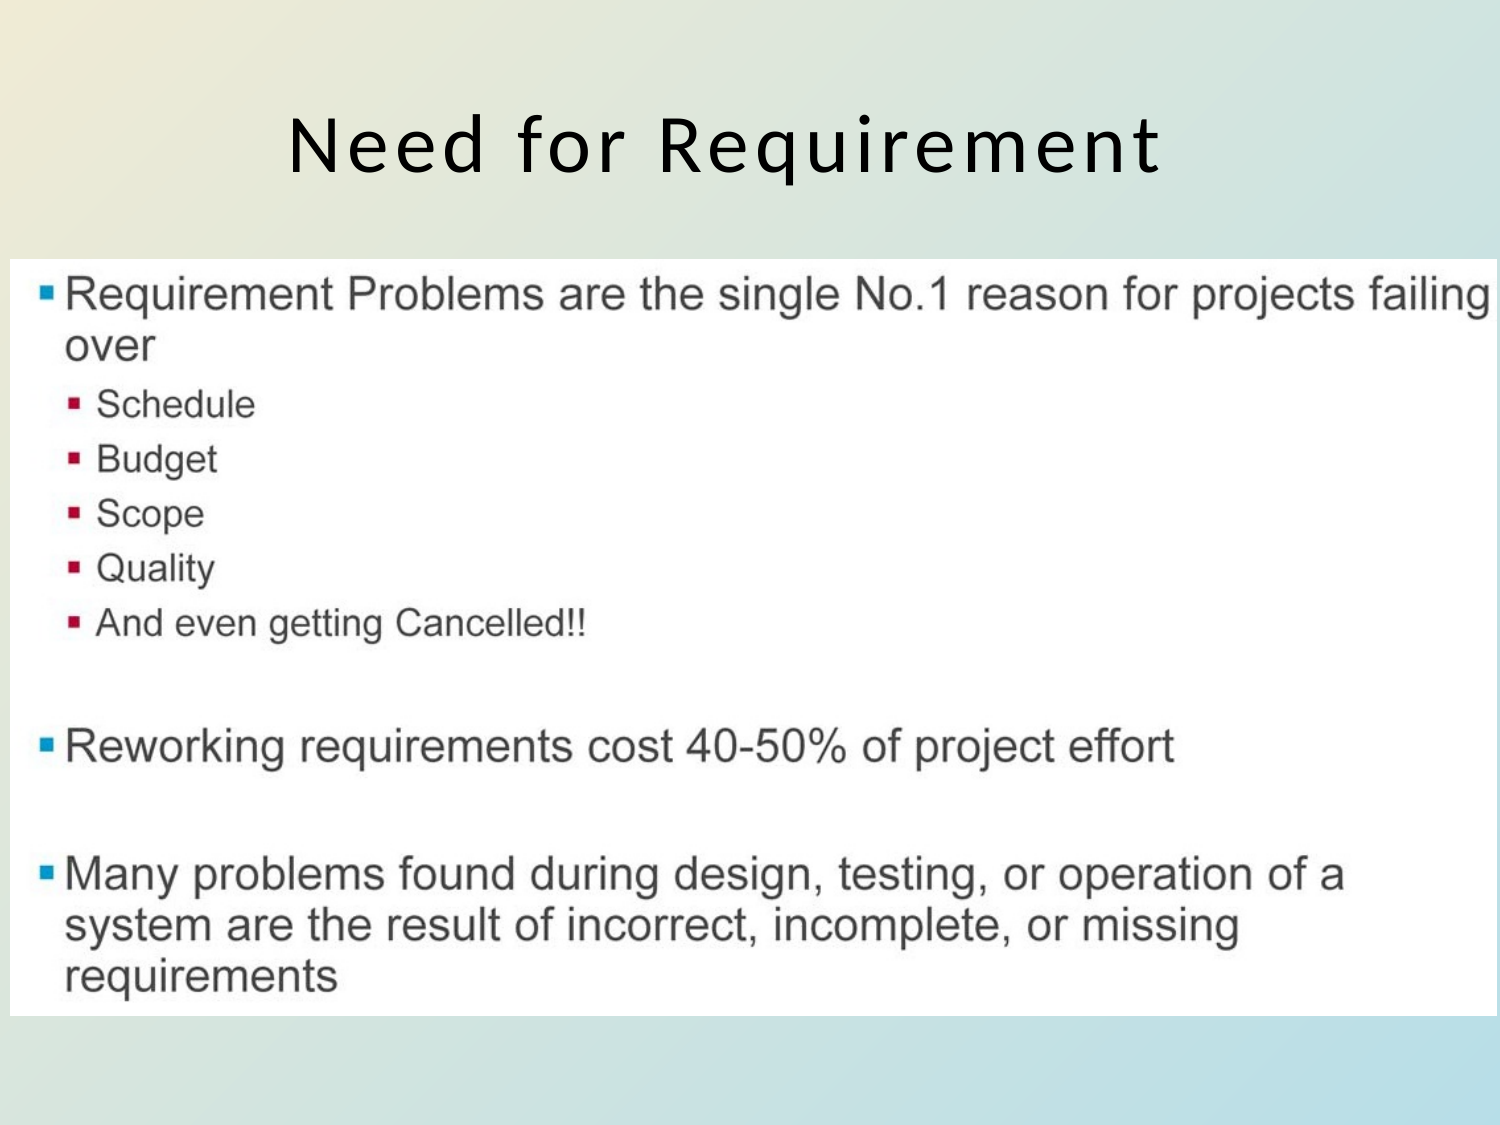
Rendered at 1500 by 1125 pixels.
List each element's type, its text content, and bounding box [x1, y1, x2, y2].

picture [10, 259, 1497, 1017]
title Need for Requirement [121, 63, 1328, 216]
